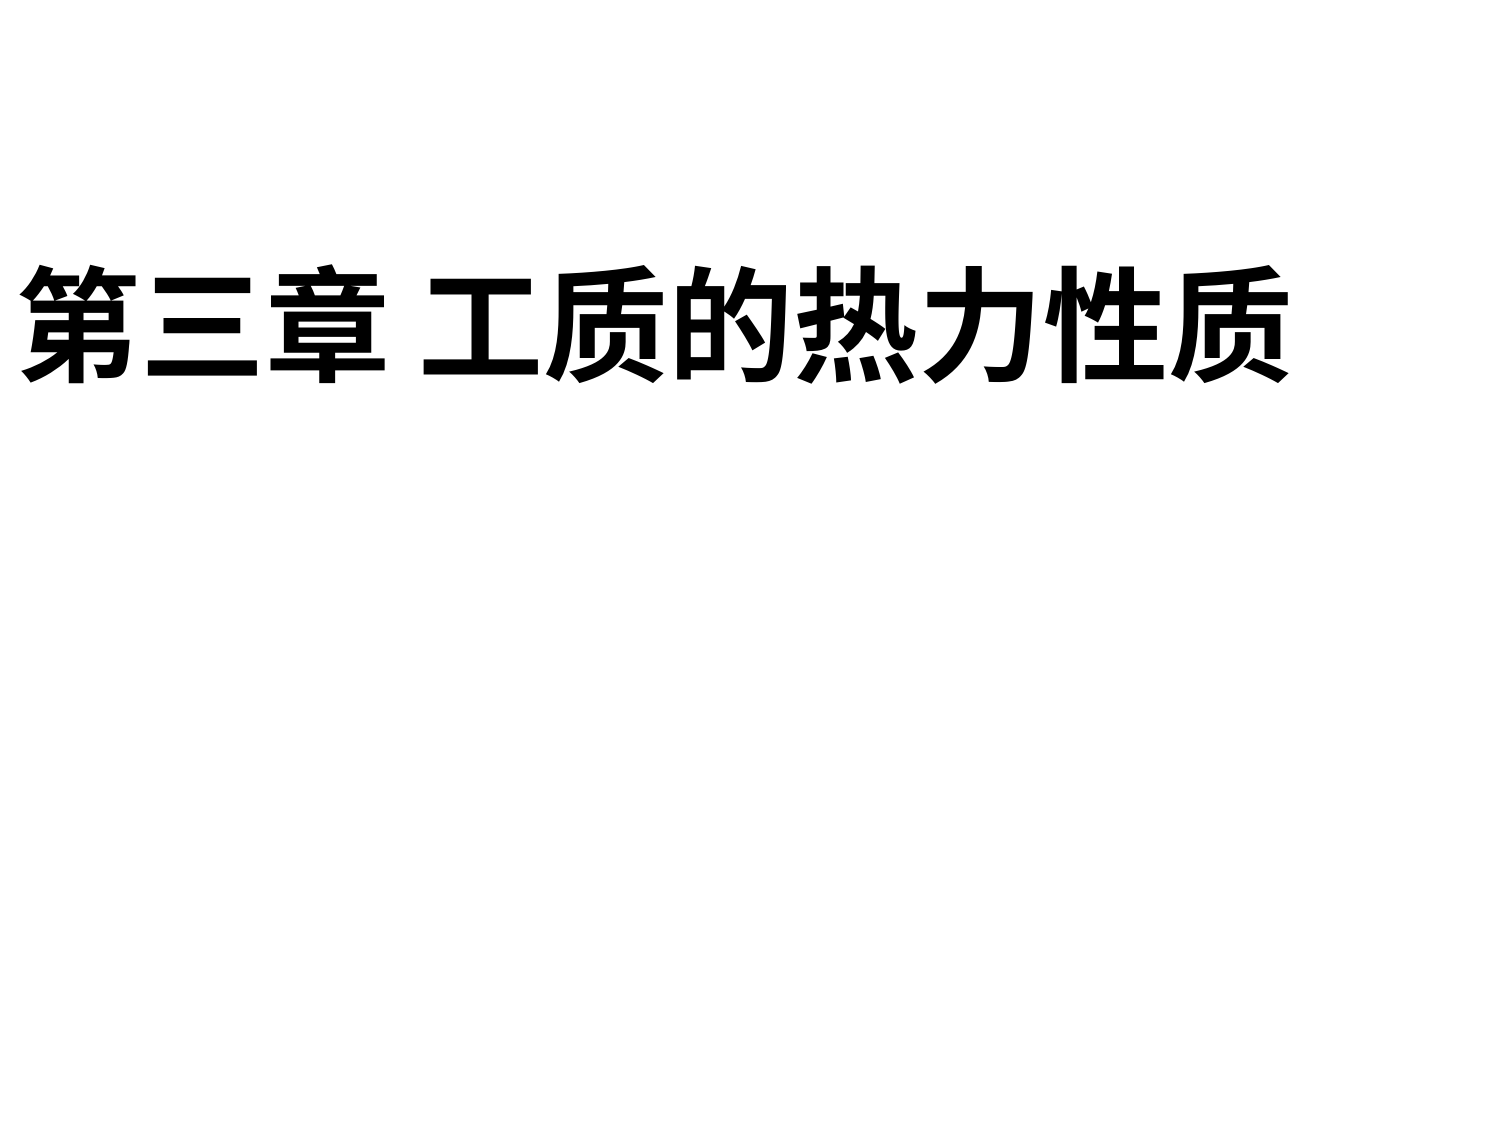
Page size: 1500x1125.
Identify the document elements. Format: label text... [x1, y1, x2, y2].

title 第三章 工质的热力性质 [0, 172, 1500, 473]
